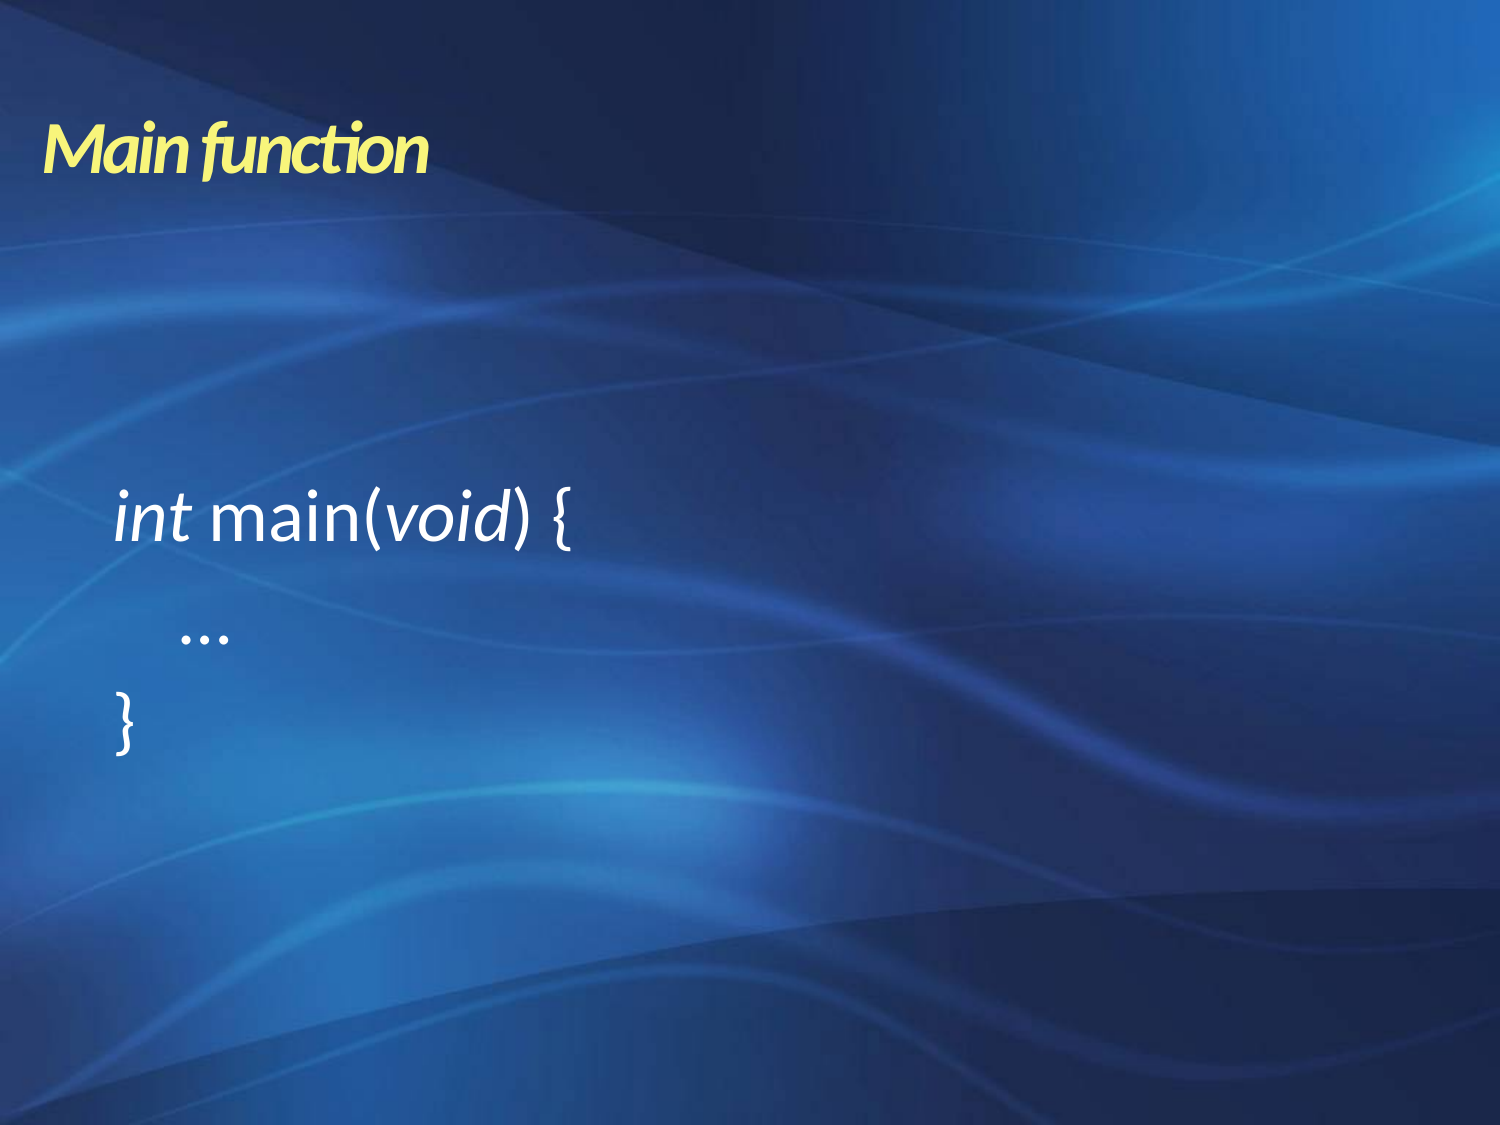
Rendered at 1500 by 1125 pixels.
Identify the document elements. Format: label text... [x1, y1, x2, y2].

list Main function [41, 90, 1459, 209]
picture [0, 0, 1500, 1125]
text_box int main(void) { … } [100, 454, 1400, 774]
